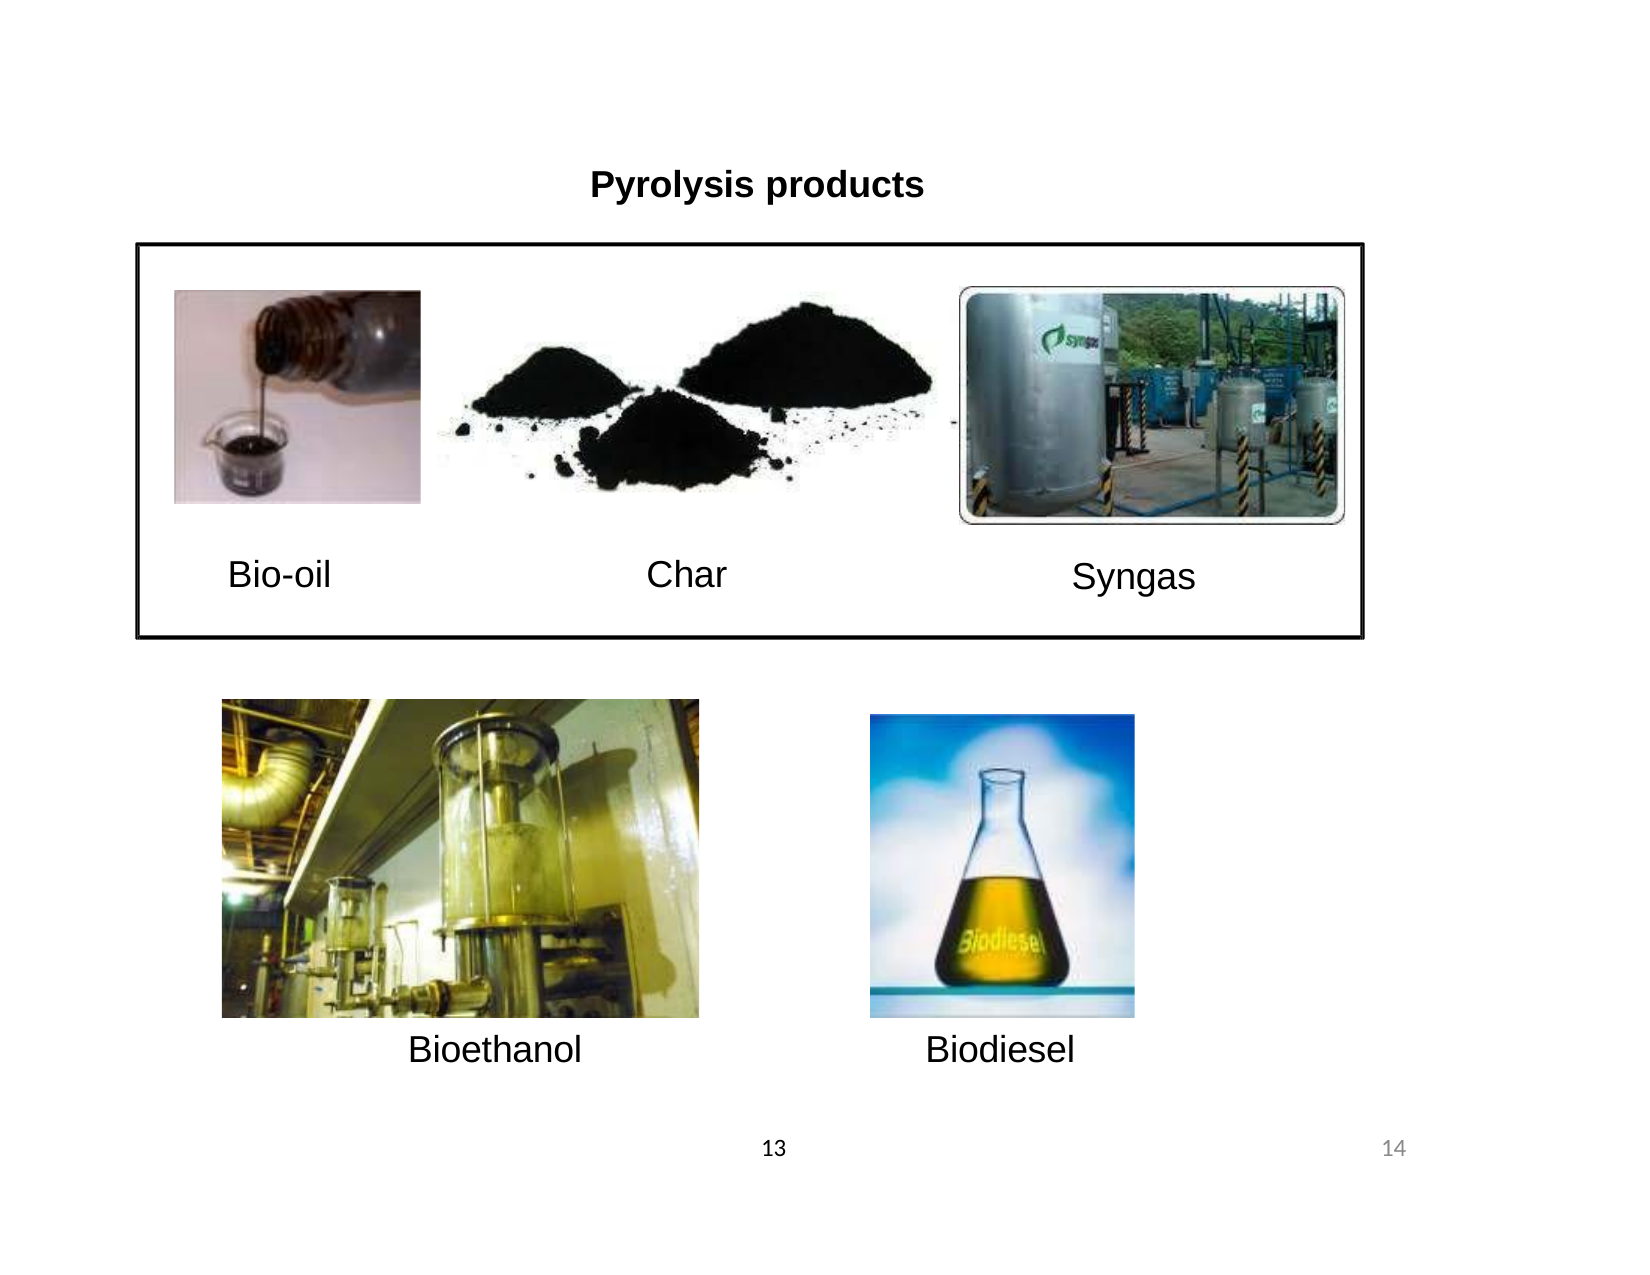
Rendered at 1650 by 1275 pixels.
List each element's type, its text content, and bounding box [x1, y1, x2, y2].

text_box 14 [1378, 1135, 1409, 1162]
text_box [174, 290, 421, 504]
text_box Bioethanol [405, 1022, 587, 1070]
text_box [870, 714, 1135, 1018]
text_box [959, 286, 1346, 525]
text_box [221, 699, 700, 1018]
text_box [135, 242, 1365, 640]
text_box [437, 267, 961, 502]
text_box Pyrolysis products [588, 157, 931, 205]
text_box Biodiesel [923, 1022, 1080, 1070]
text_box 13 [756, 1135, 791, 1162]
text_box Bio-oil [225, 547, 334, 595]
text_box Char [644, 547, 730, 595]
text_box Syngas [1069, 550, 1199, 598]
